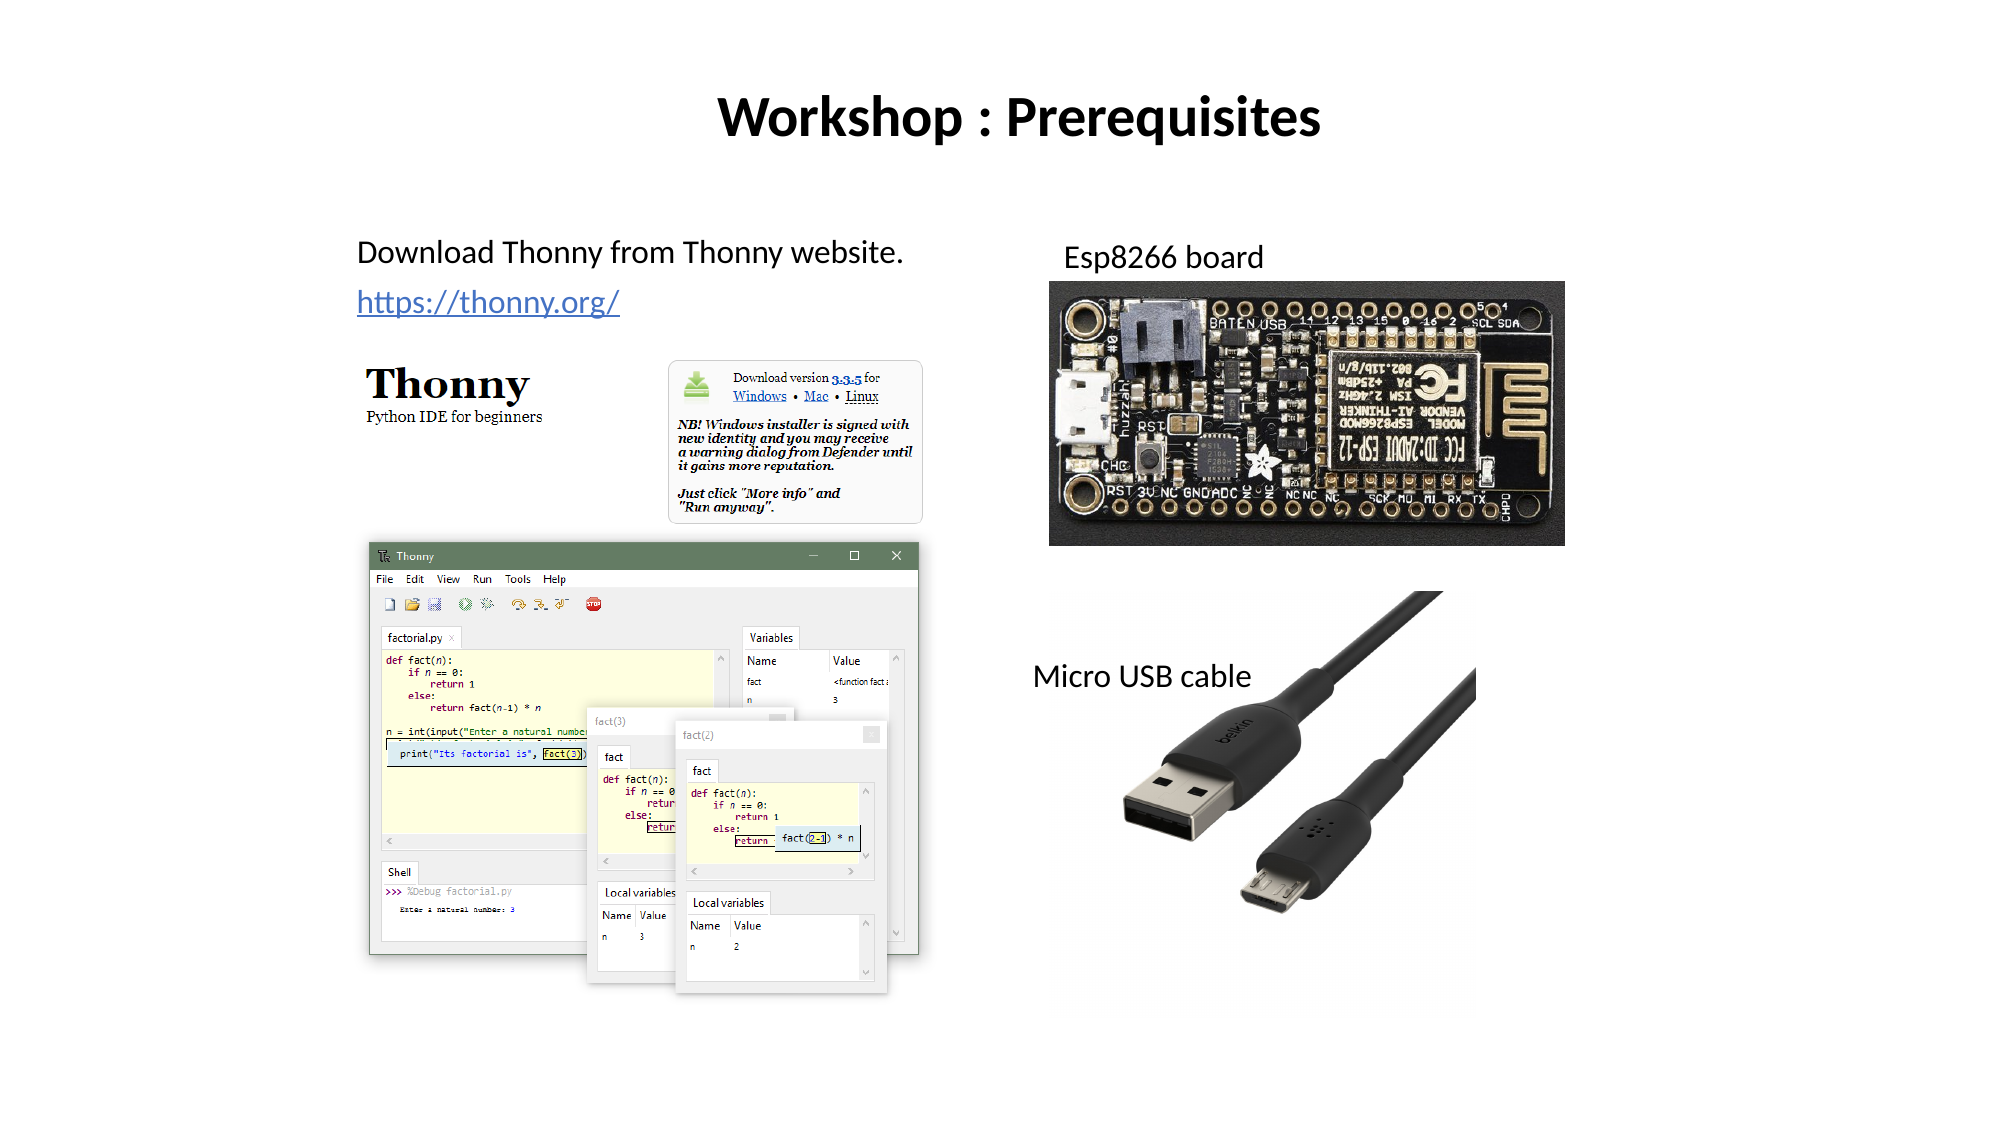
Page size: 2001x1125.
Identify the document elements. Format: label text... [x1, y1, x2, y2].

picture [1049, 591, 1476, 1018]
text_box Workshop : Prerequisites [136, 70, 1903, 156]
picture [1049, 281, 1565, 546]
text_box https://thonny.org/ [341, 272, 943, 328]
text_box Micro USB cable [1017, 647, 1049, 702]
text_box Download Thonny from Thonny website. [342, 222, 943, 278]
text_box Esp8266 board [1049, 227, 1565, 281]
picture [341, 347, 943, 1018]
